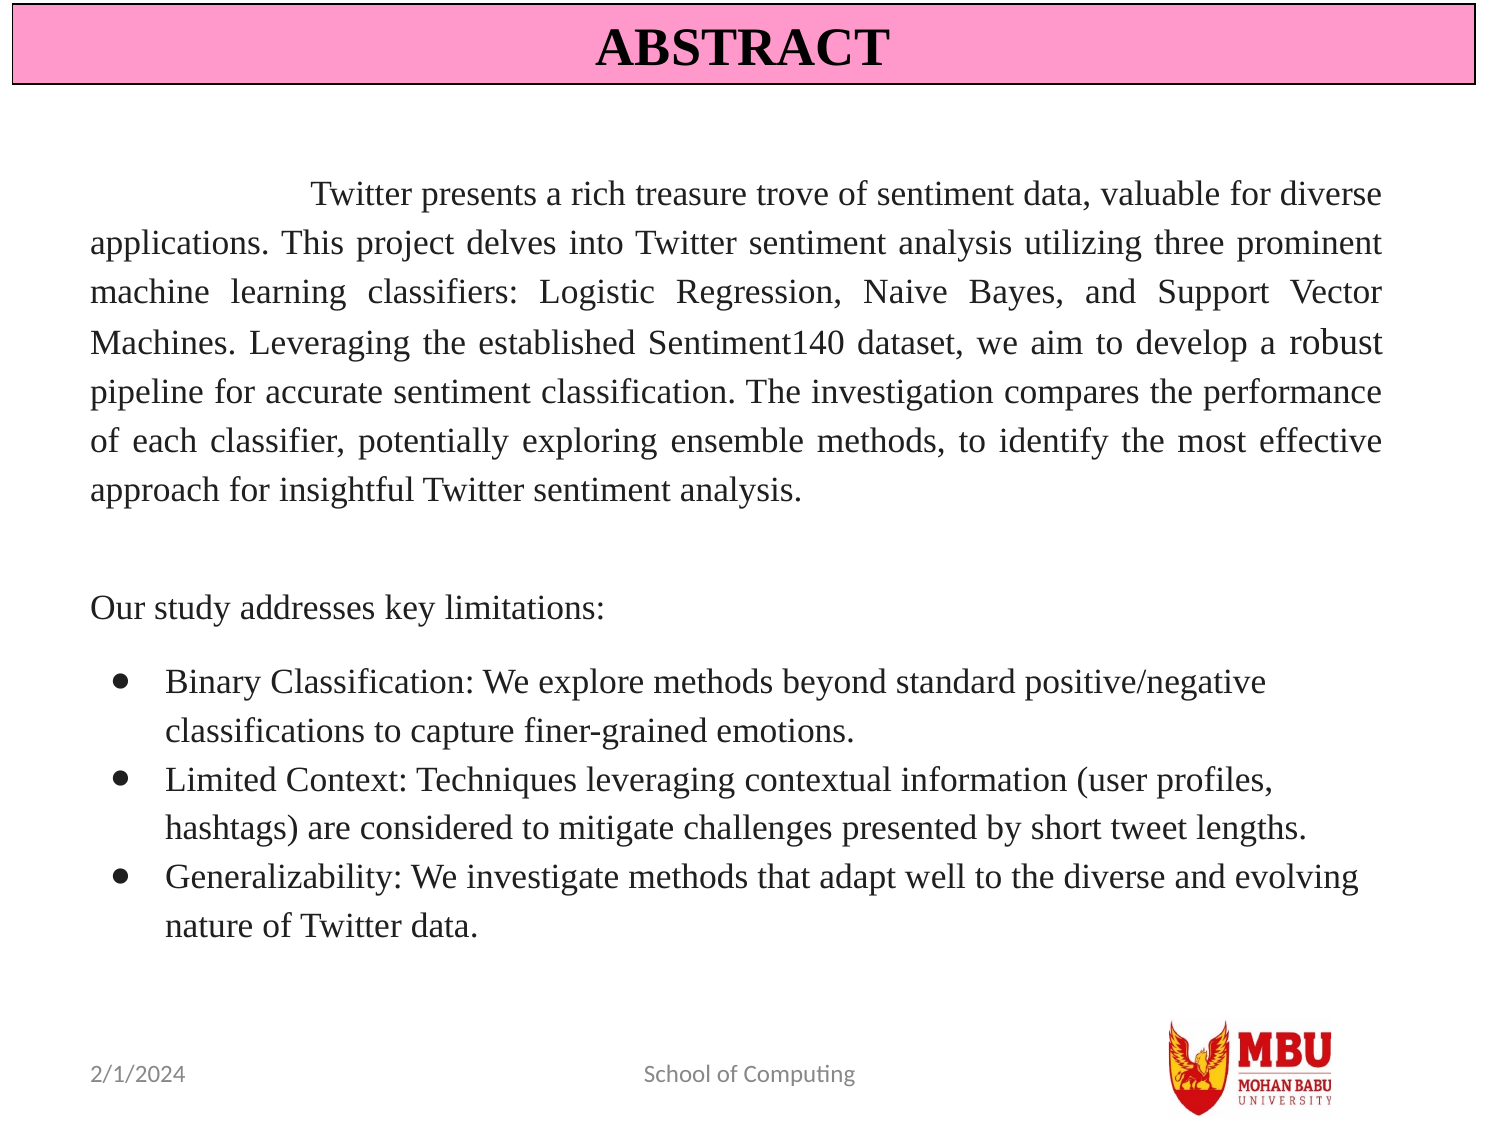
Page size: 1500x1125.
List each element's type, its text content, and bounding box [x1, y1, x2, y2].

footer School of Computing [512, 1052, 988, 1103]
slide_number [75, 1052, 425, 1103]
text_box Twitter presents a rich treasure trove of sentiment data, valuable for diverse applications. This project delves into Twitter sentiment analysis utilizing three prominent machine learning classifiers: Logistic Regression, Naive Bayes, and Support Vector Machines. Leveraging the established Sentiment140 dataset, we aim to develop a robust pipeline for accurate sentiment classification. The investigation compares the performance of each classifier, potentially exploring ensemble methods, to identify the most effective approach for insightful Twitter sentiment analysis. [75, 148, 1398, 619]
text_box Our study addresses key limitations: Binary Classification: We explore methods beyond standard positive/negative classifications to capture finer-grained emotions. Limited Context: Techniques leveraging contextual information (user profiles, hashtags) are considered to mitigate challenges presented by short tweet lengths. Generalizability: We investigate methods that adapt well to the diverse and evolving nature of Twitter data. [75, 562, 1375, 1052]
text_box ABSTRACT [12, 4, 1475, 85]
picture [1168, 1018, 1332, 1119]
